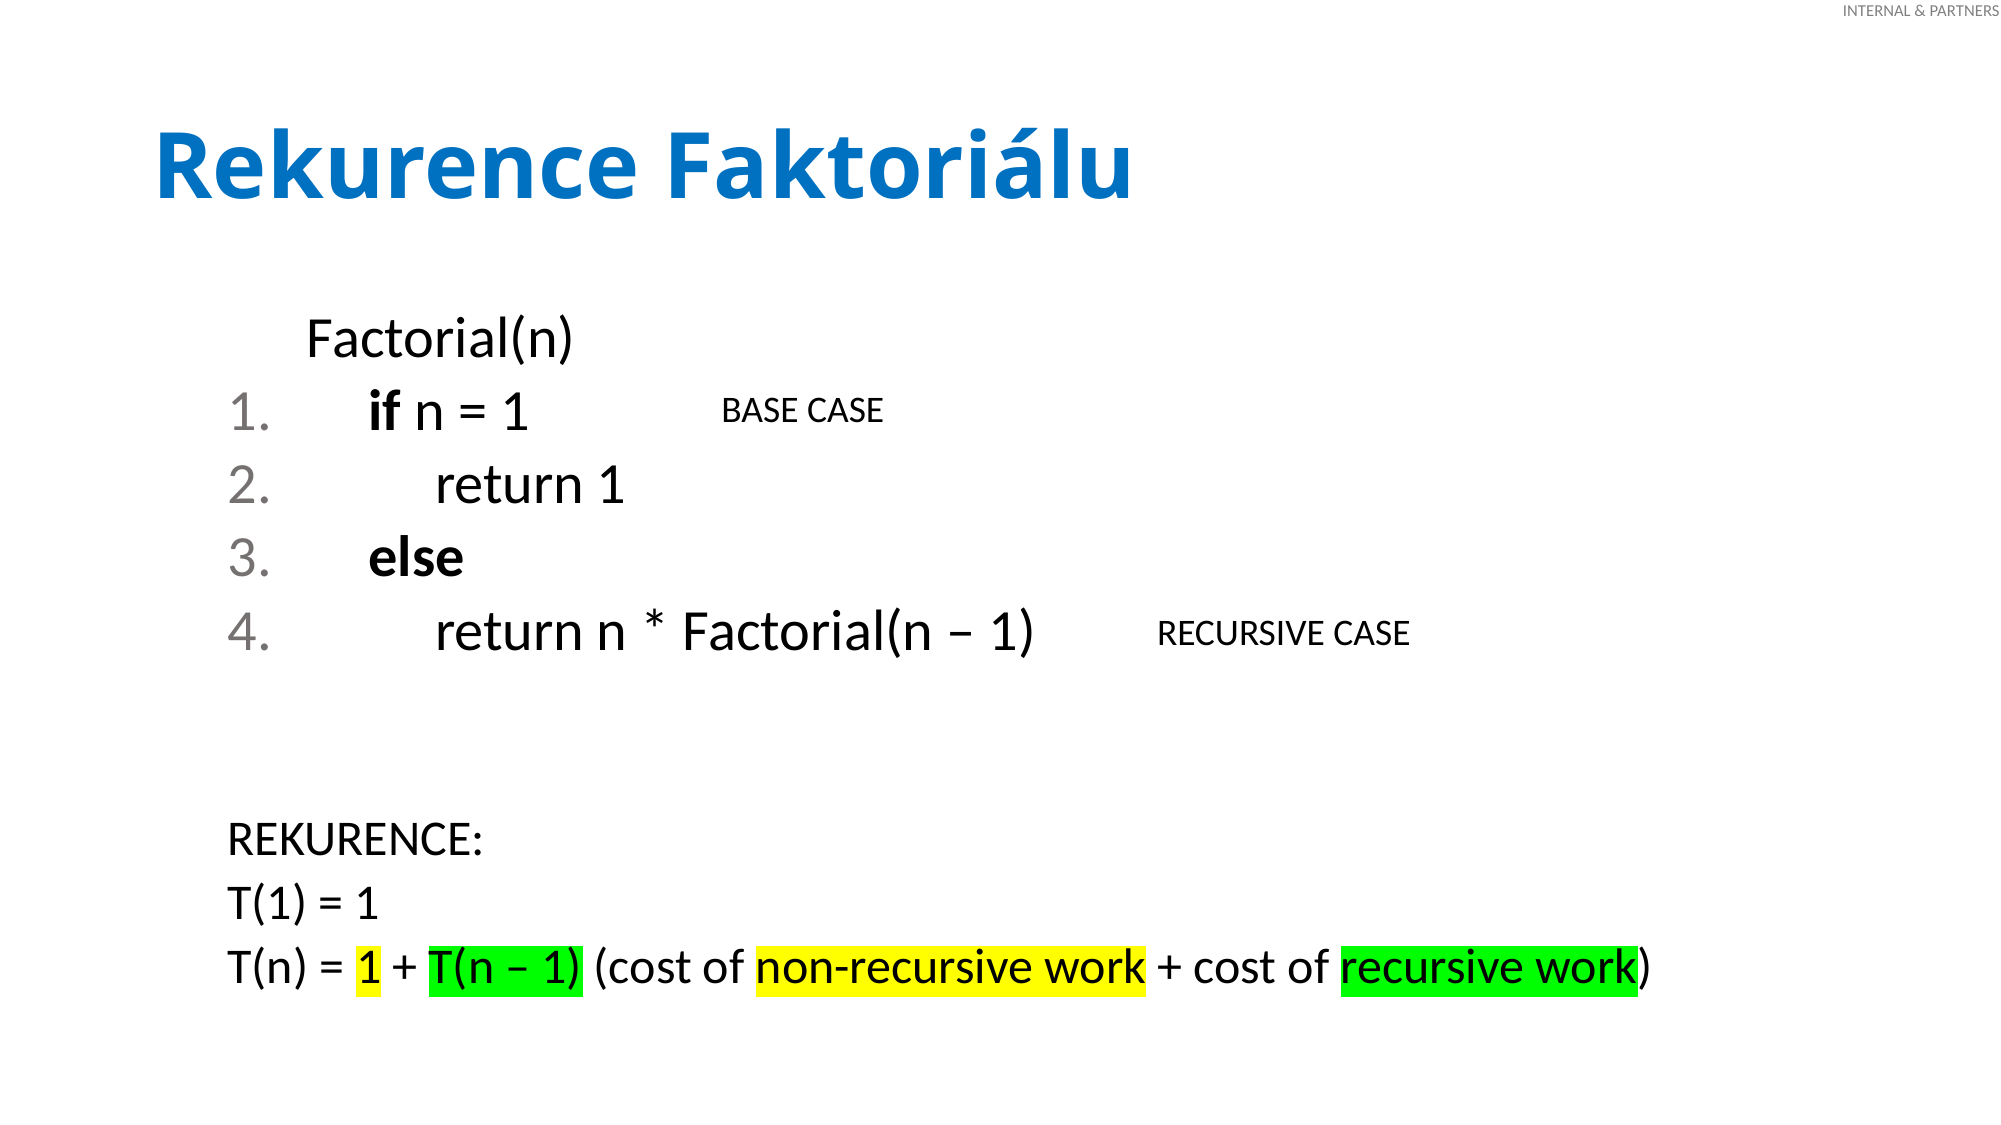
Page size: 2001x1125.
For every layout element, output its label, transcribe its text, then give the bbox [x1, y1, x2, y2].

text_box RECURSIVE CASE [1142, 600, 1642, 661]
list Factorial(n) if n = 1 return 1 else return n * Factorial(n – 1) REKURENCE: T(1) = 1 T(n) = 1 + T(n – 1) (cost of non-recursive work + cost of recursive work) [137, 299, 1863, 1066]
title Rekurence Faktoriálu [137, 59, 1863, 278]
text_box BASE CASE [706, 377, 1206, 437]
